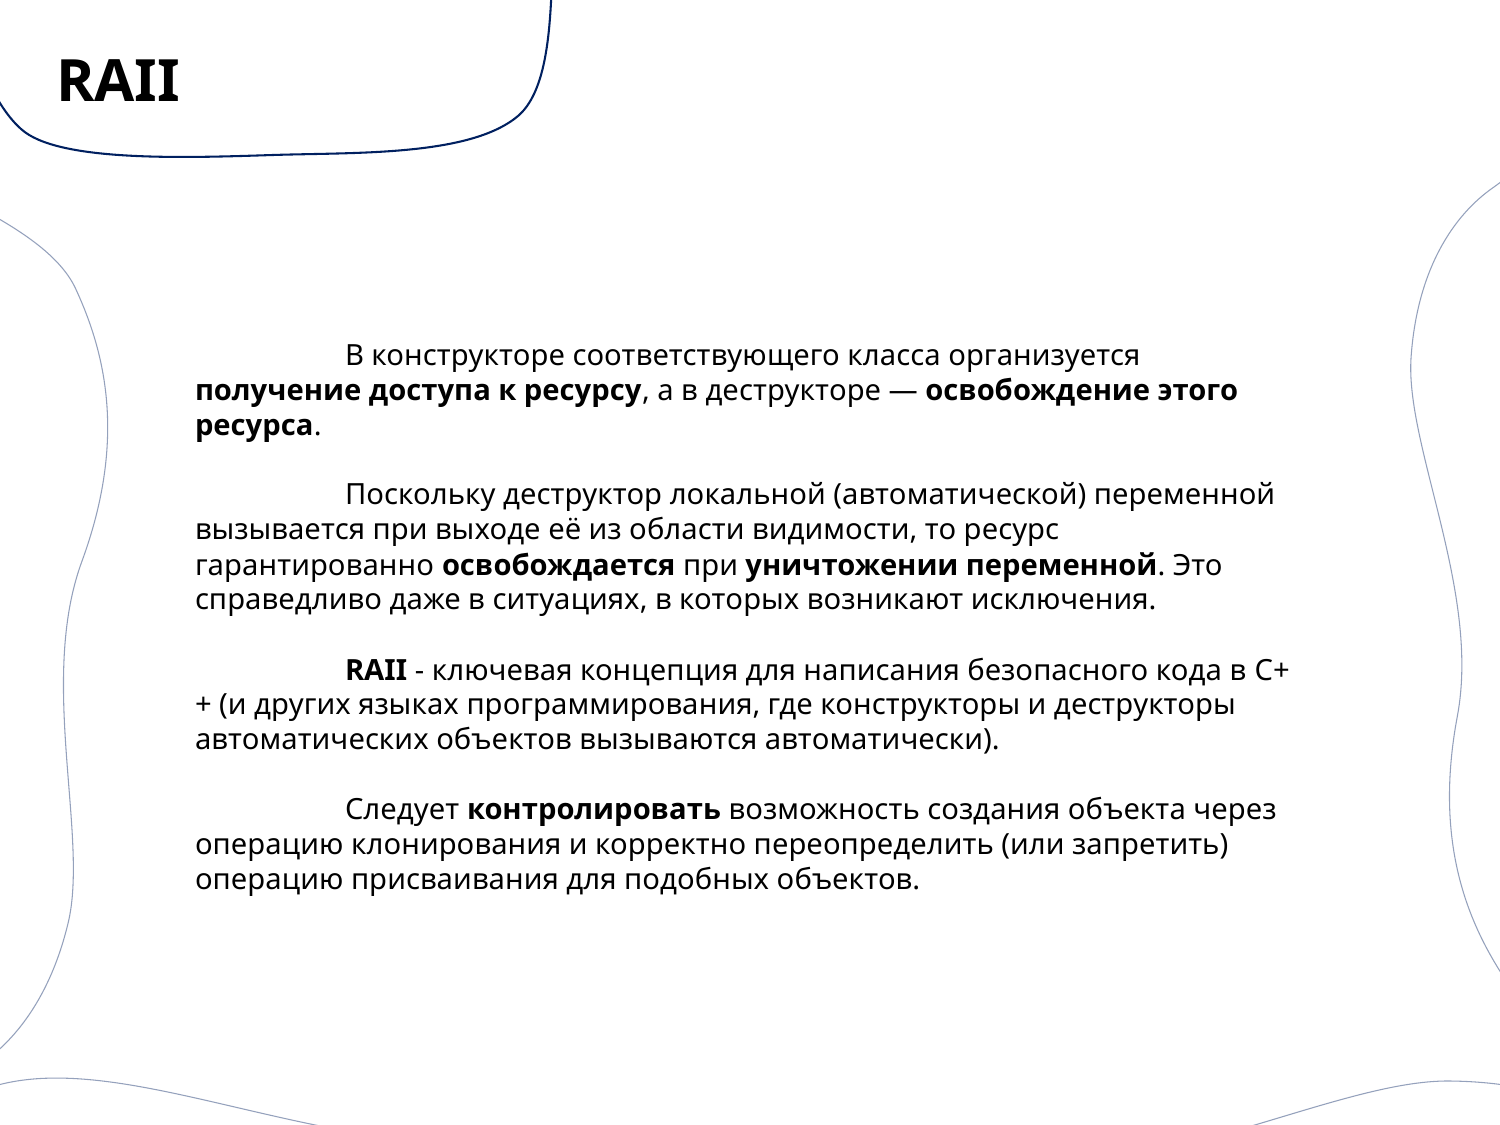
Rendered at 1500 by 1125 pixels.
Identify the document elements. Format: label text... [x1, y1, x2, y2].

text_box [0, 0, 553, 158]
text_box [1251, 1079, 1500, 1125]
title RAII [500, 35, 605, 130]
text_box [0, 1077, 321, 1125]
text_box В конструкторе соответствующего класса организуется получение доступа к ресурсу, а в деструкторе — освобождение этого ресурса. Поскольку деструктор локальной (автоматической) переменной вызывается при выходе её из области видимости, то ресурс гарантированно освобождается при уничтожении переменной. Это справедливо даже в ситуациях, в которых возникают исключения. RAII - ключевая концепция для написания безопасного кода в C++ (и других языках программирования, где конструкторы и деструкторы автоматических объектов вызываются автоматически). Следует контролировать возможность создания объекта через операцию клонирования и корректно переопределить (или запретить) операцию присваивания для подобных объектов. [180, 328, 1320, 903]
text_box [1409, 181, 1500, 974]
text_box [0, 218, 109, 1051]
